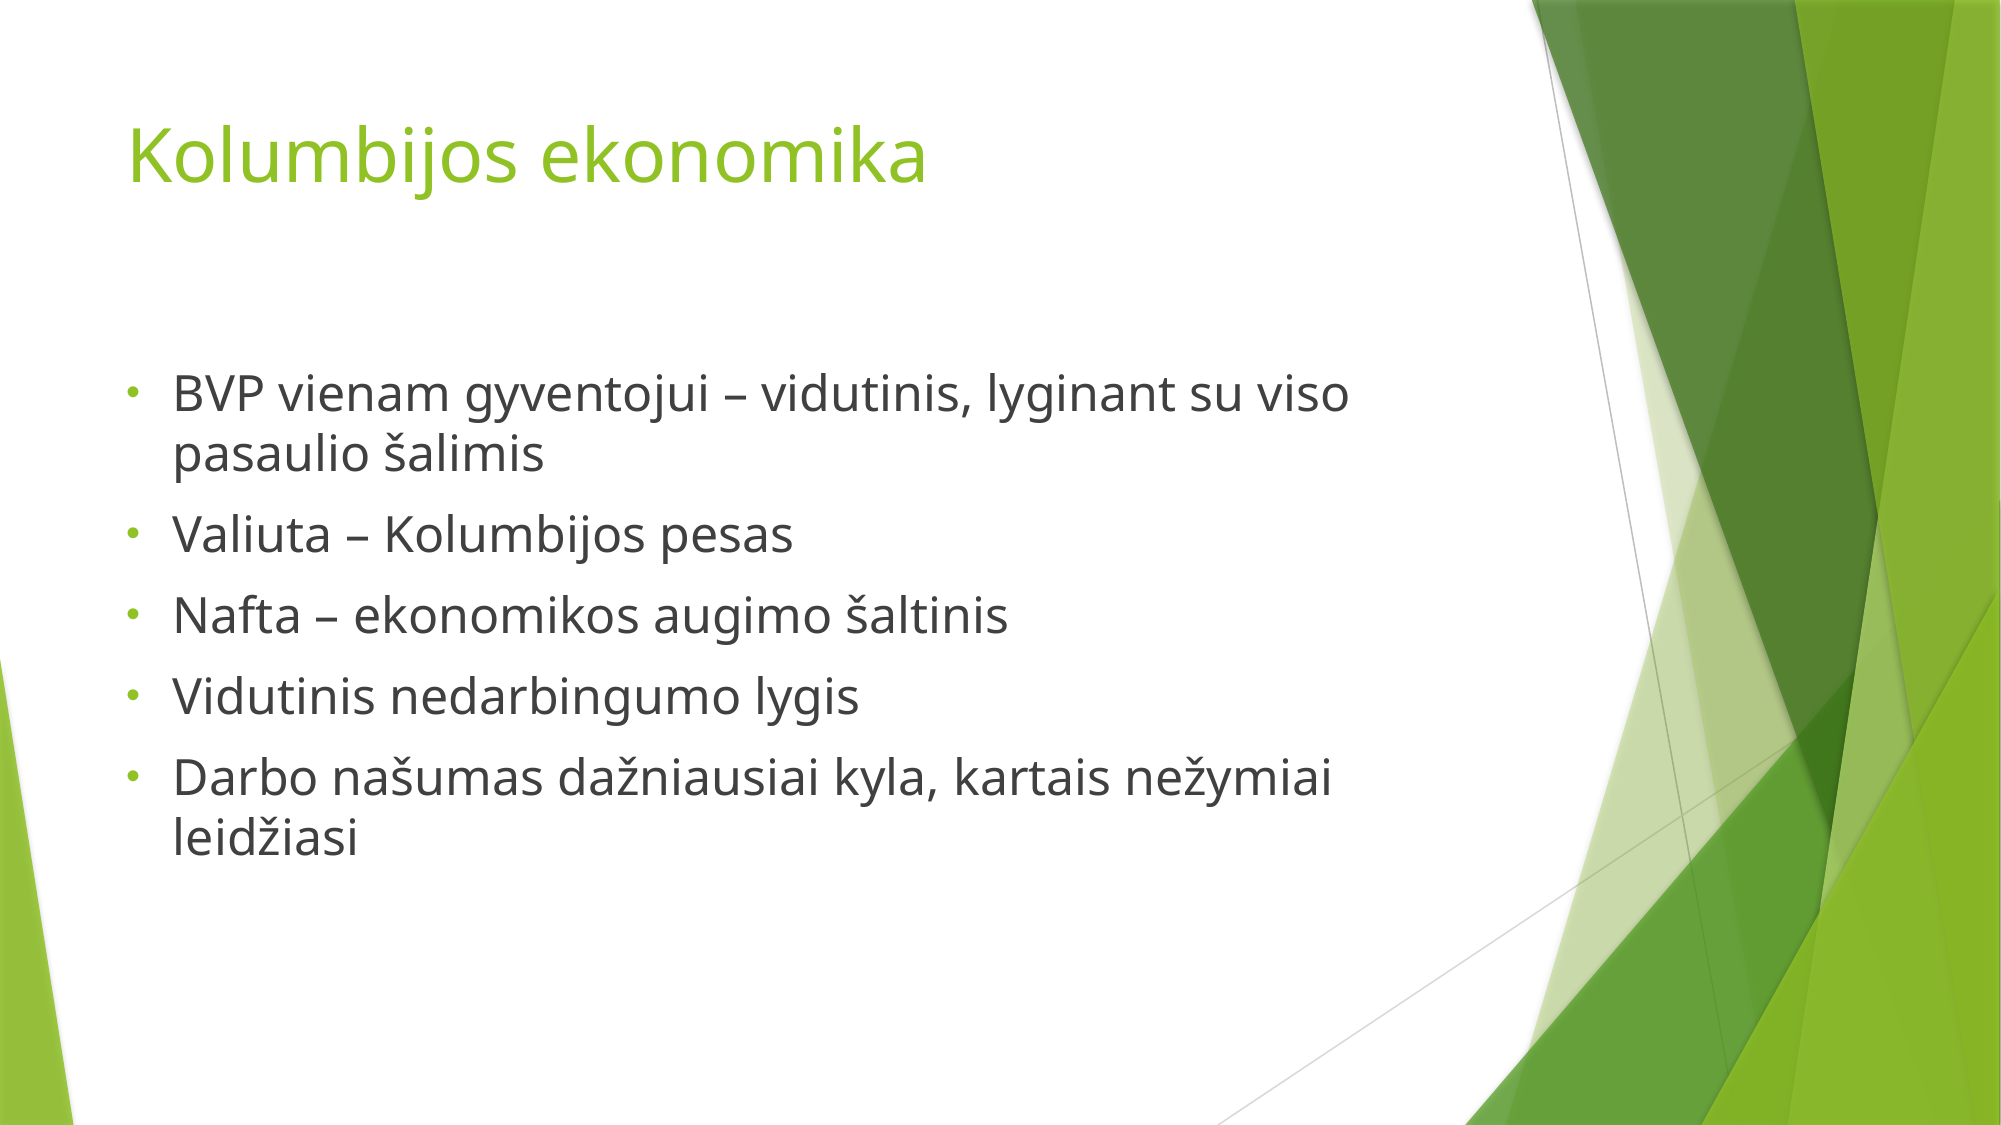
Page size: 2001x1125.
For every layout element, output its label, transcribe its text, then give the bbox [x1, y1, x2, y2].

list BVP vienam gyventojui – vidutinis, lyginant su viso pasaulio šalimis Valiuta – Kolumbijos pesas Nafta – ekonomikos augimo šaltinis Vidutinis nedarbingumo lygis Darbo našumas dažniausiai kyla, kartais nežymiai leidžiasi [111, 354, 1522, 992]
title Kolumbijos ekonomika [111, 99, 1522, 317]
